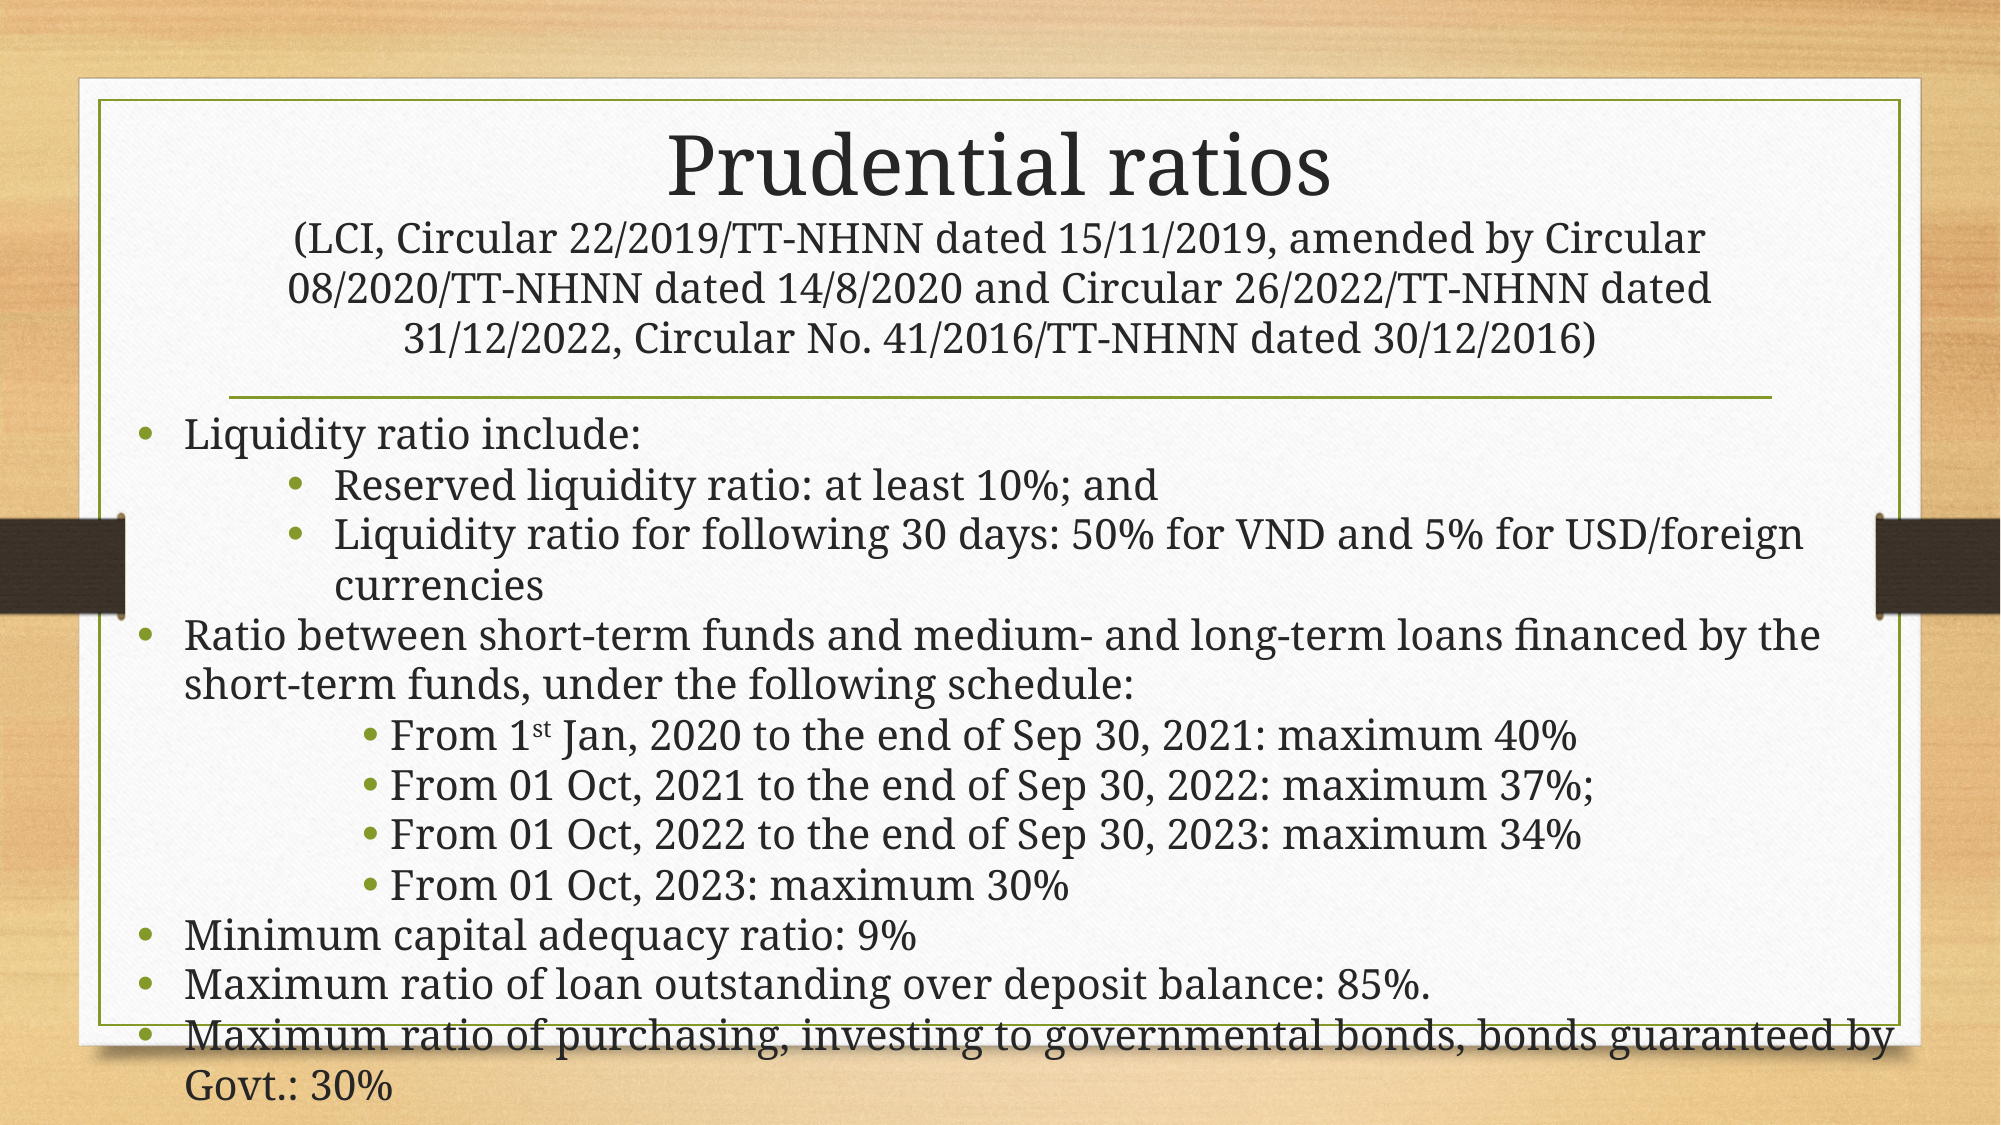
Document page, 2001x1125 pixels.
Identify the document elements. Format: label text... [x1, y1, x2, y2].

title Prudential ratios (LCI, Circular 22/2019/TT-NHNN dated 15/11/2019, amended by Circular 08/2020/TT-NHNN dated 14/8/2020 and Circular 26/2022/TT-NHNN dated 31/12/2022, Circular No. 41/2016/TT-NHNN dated 30/12/2016) [212, 98, 1788, 375]
picture [0, 0, 2001, 1125]
list Liquidity ratio include: Reserved liquidity ratio: at least 10%; and Liquidity ratio for following 30 days: 50% for VND and 5% for USD/foreign currencies Ratio between short-term funds and medium- and long-term loans financed by the short-term funds, under the following schedule: From 1st Jan, 2020 to the end of Sep 30, 2021: maximum 40% From 01 Oct, 2021 to the end of Sep 30, 2022: maximum 37%; From 01 Oct, 2022 to the end of Sep 30, 2023: maximum 34% From 01 Oct, 2023: maximum 30% Minimum capital adequacy ratio: 9% Maximum ratio of loan outstanding over deposit balance: 85%. Maximum ratio of purchasing, investing to governmental bonds, bonds guaranteed by Govt.: 30% [122, 400, 1918, 1070]
